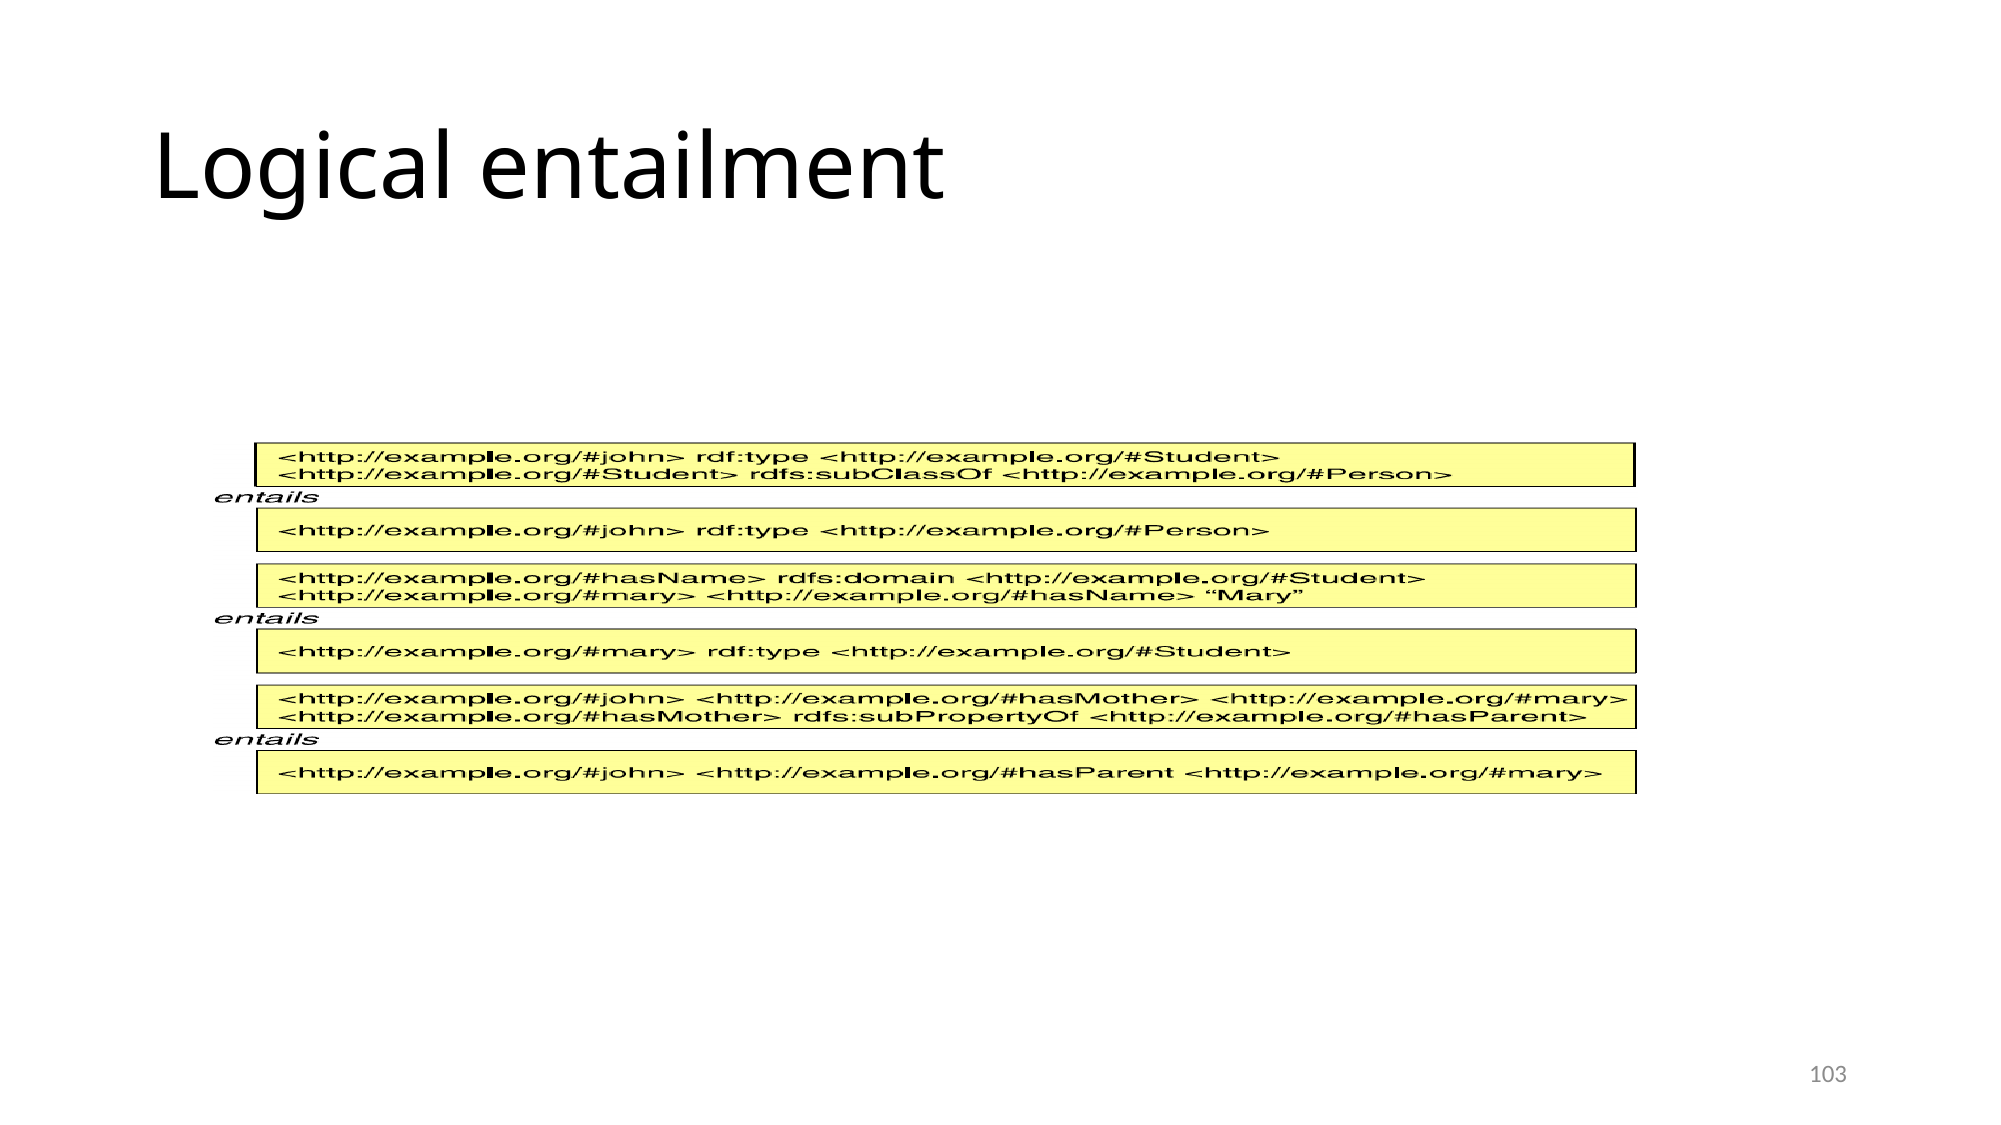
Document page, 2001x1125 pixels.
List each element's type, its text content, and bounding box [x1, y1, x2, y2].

picture [213, 440, 1638, 794]
title Logical entailment [137, 59, 1863, 278]
slide_number 103 [1412, 1042, 1863, 1103]
